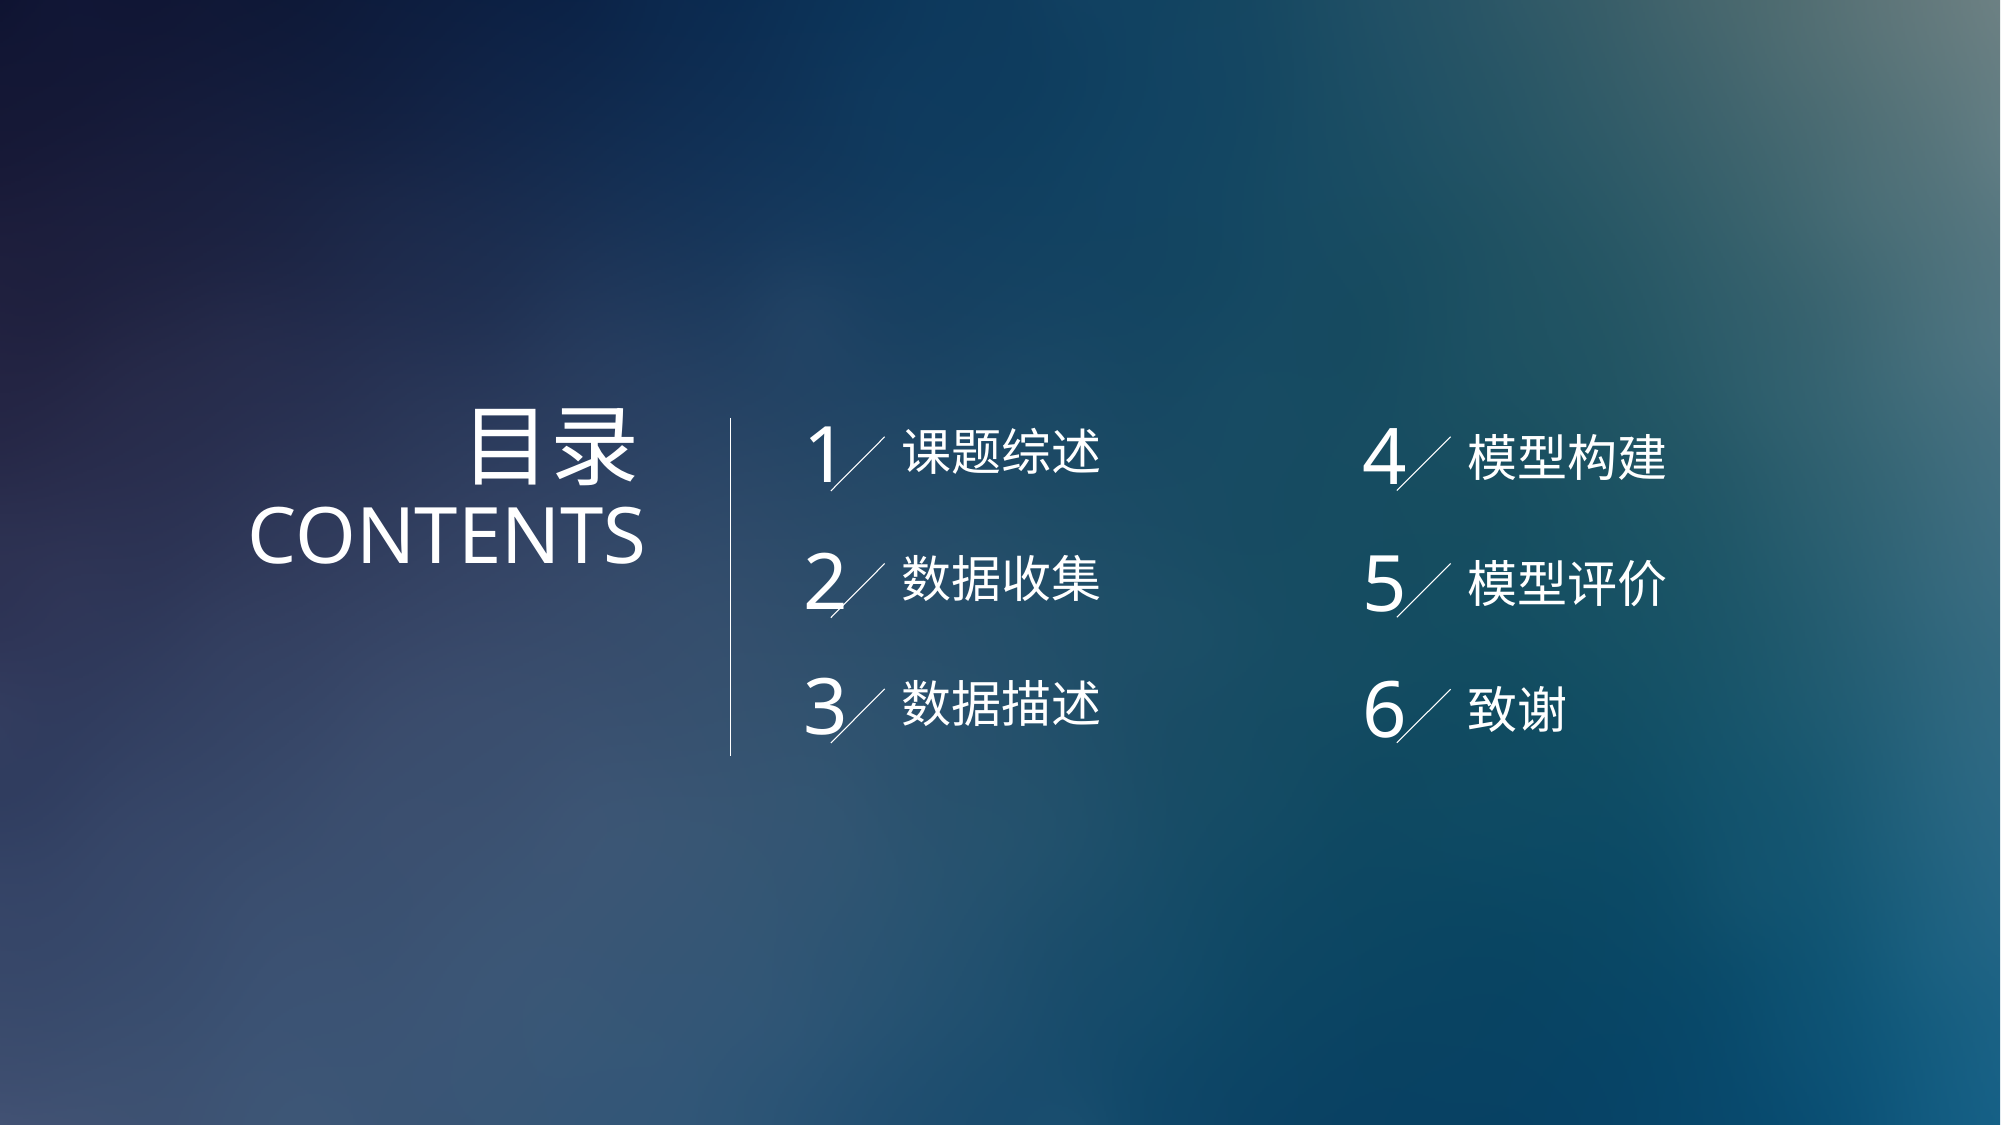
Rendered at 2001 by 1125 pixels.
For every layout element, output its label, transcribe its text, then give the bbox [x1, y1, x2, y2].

text_box 课题综述 [886, 413, 1117, 489]
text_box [787, 649, 885, 759]
text_box 数据描述 [886, 665, 1117, 741]
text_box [61, 381, 662, 588]
text_box 致谢 [1452, 671, 1582, 746]
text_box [787, 524, 885, 634]
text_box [1347, 526, 1451, 636]
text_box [1347, 651, 1451, 762]
text_box 模型构建 [1452, 419, 1682, 494]
text_box 模型评价 [1452, 545, 1682, 621]
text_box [787, 397, 885, 507]
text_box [1347, 399, 1451, 509]
picture [0, 0, 2001, 1125]
text_box 数据收集 [886, 540, 1117, 615]
